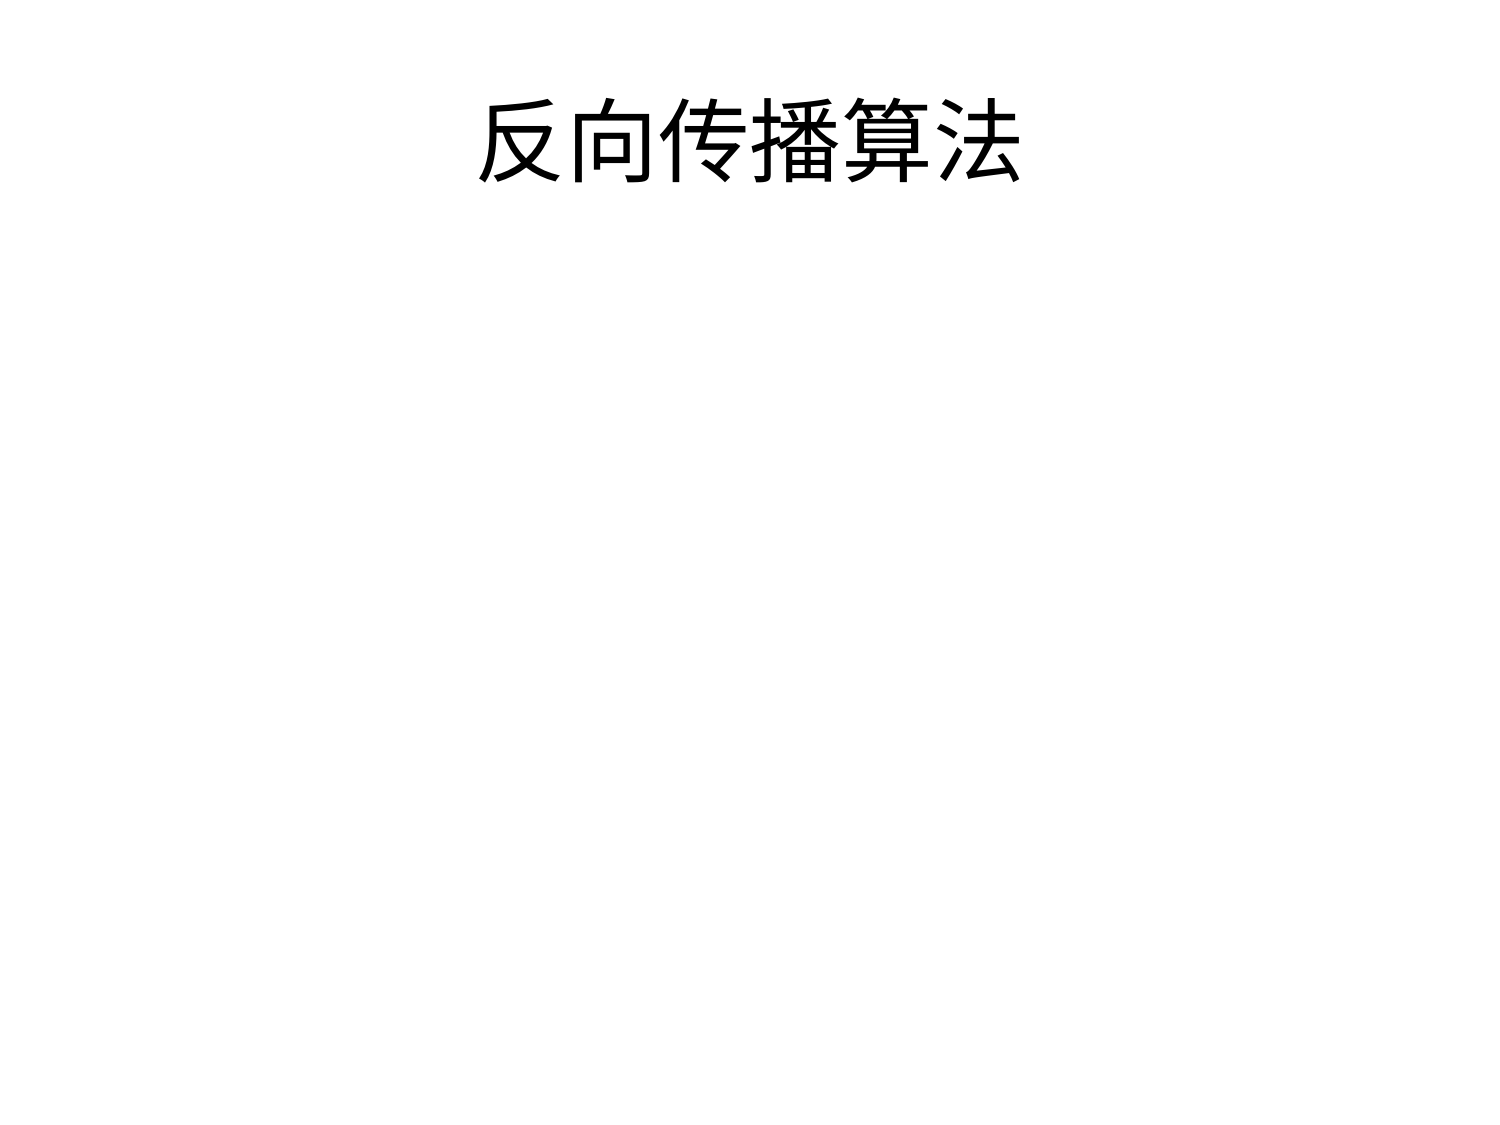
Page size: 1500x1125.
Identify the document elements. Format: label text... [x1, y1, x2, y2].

title 反向传播算法 [75, 45, 1425, 233]
